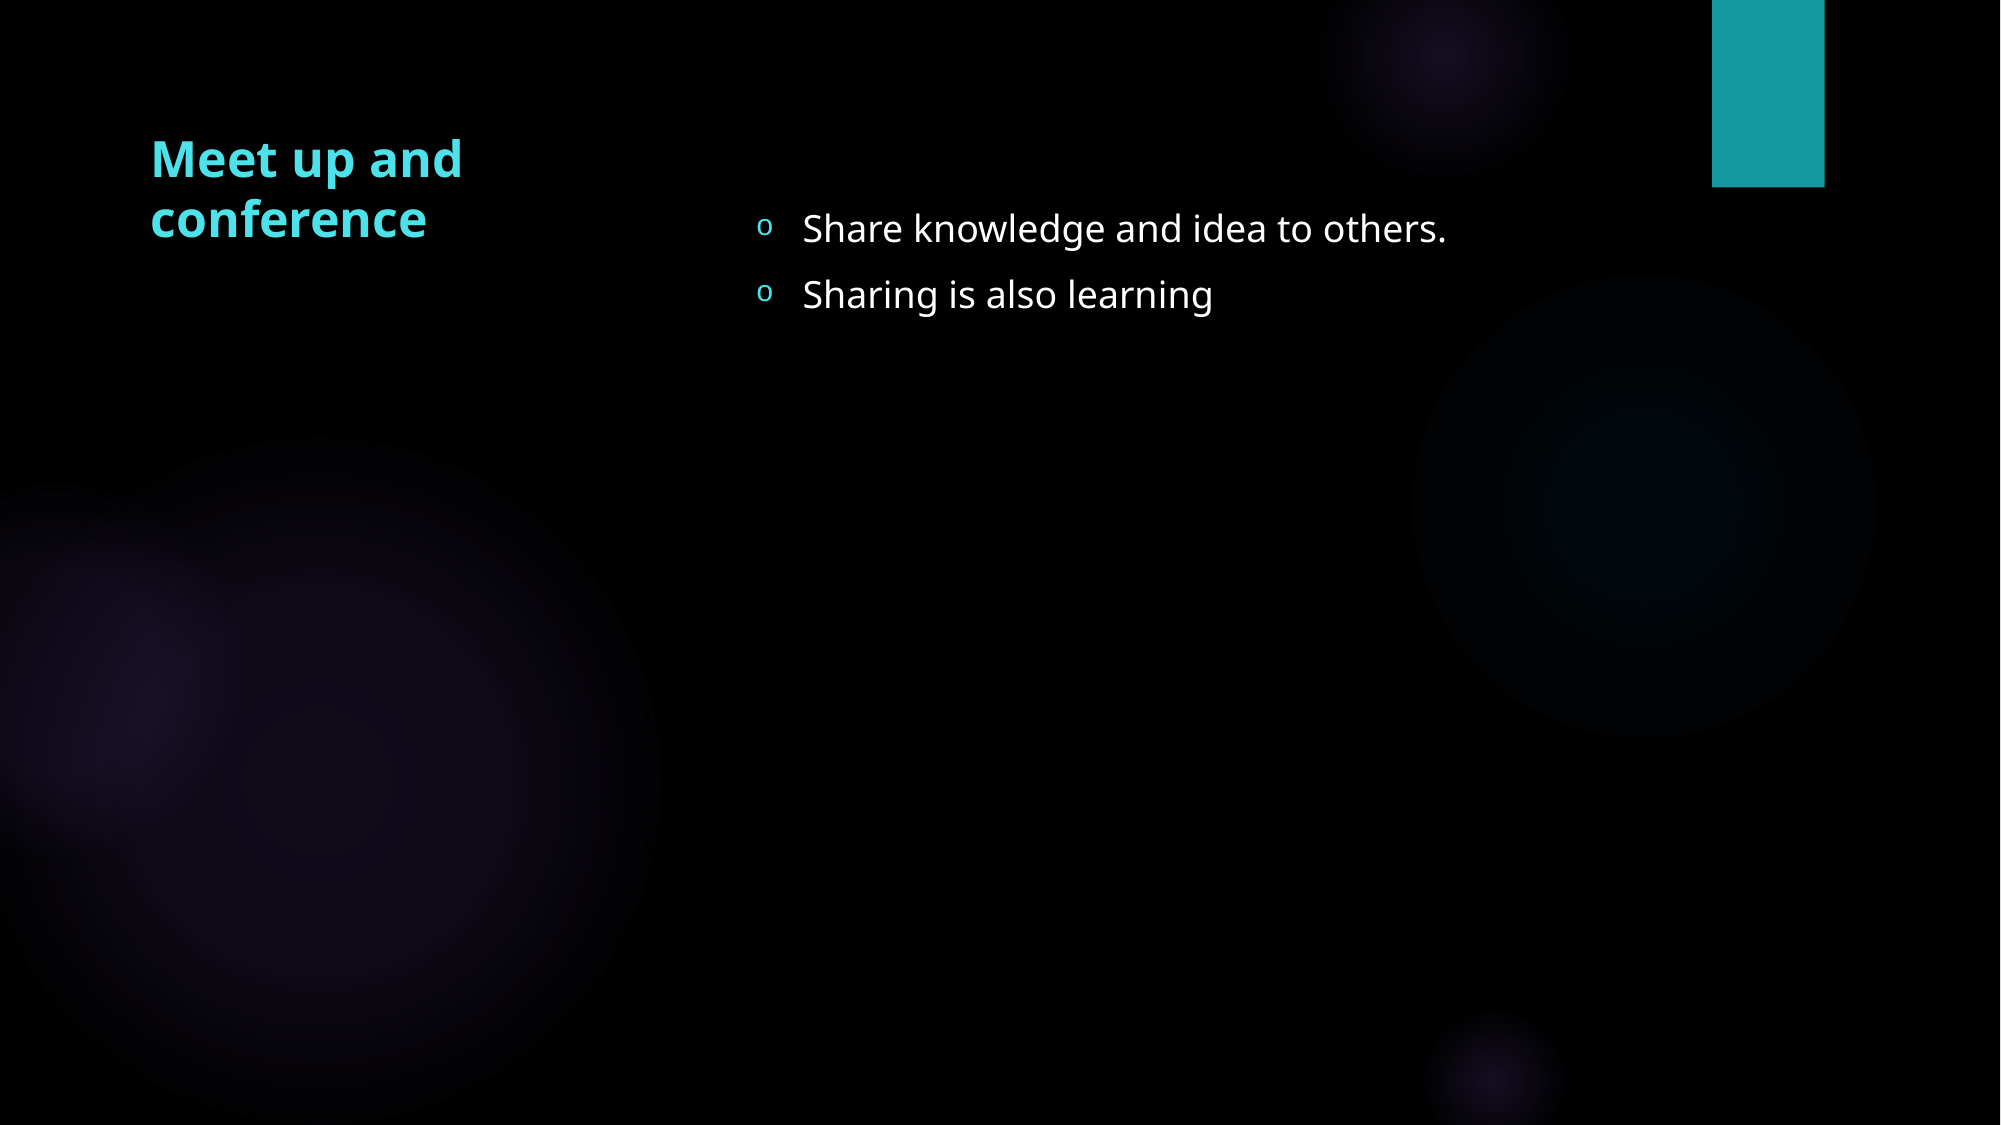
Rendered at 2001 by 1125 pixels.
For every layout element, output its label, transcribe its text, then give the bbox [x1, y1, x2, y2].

picture [1412, 999, 1576, 1125]
list Share knowledge and idea to others. Sharing is also learning [740, 198, 1691, 945]
title Meet up and conference [135, 198, 694, 436]
picture [0, 437, 662, 1125]
picture [1312, 0, 1576, 188]
